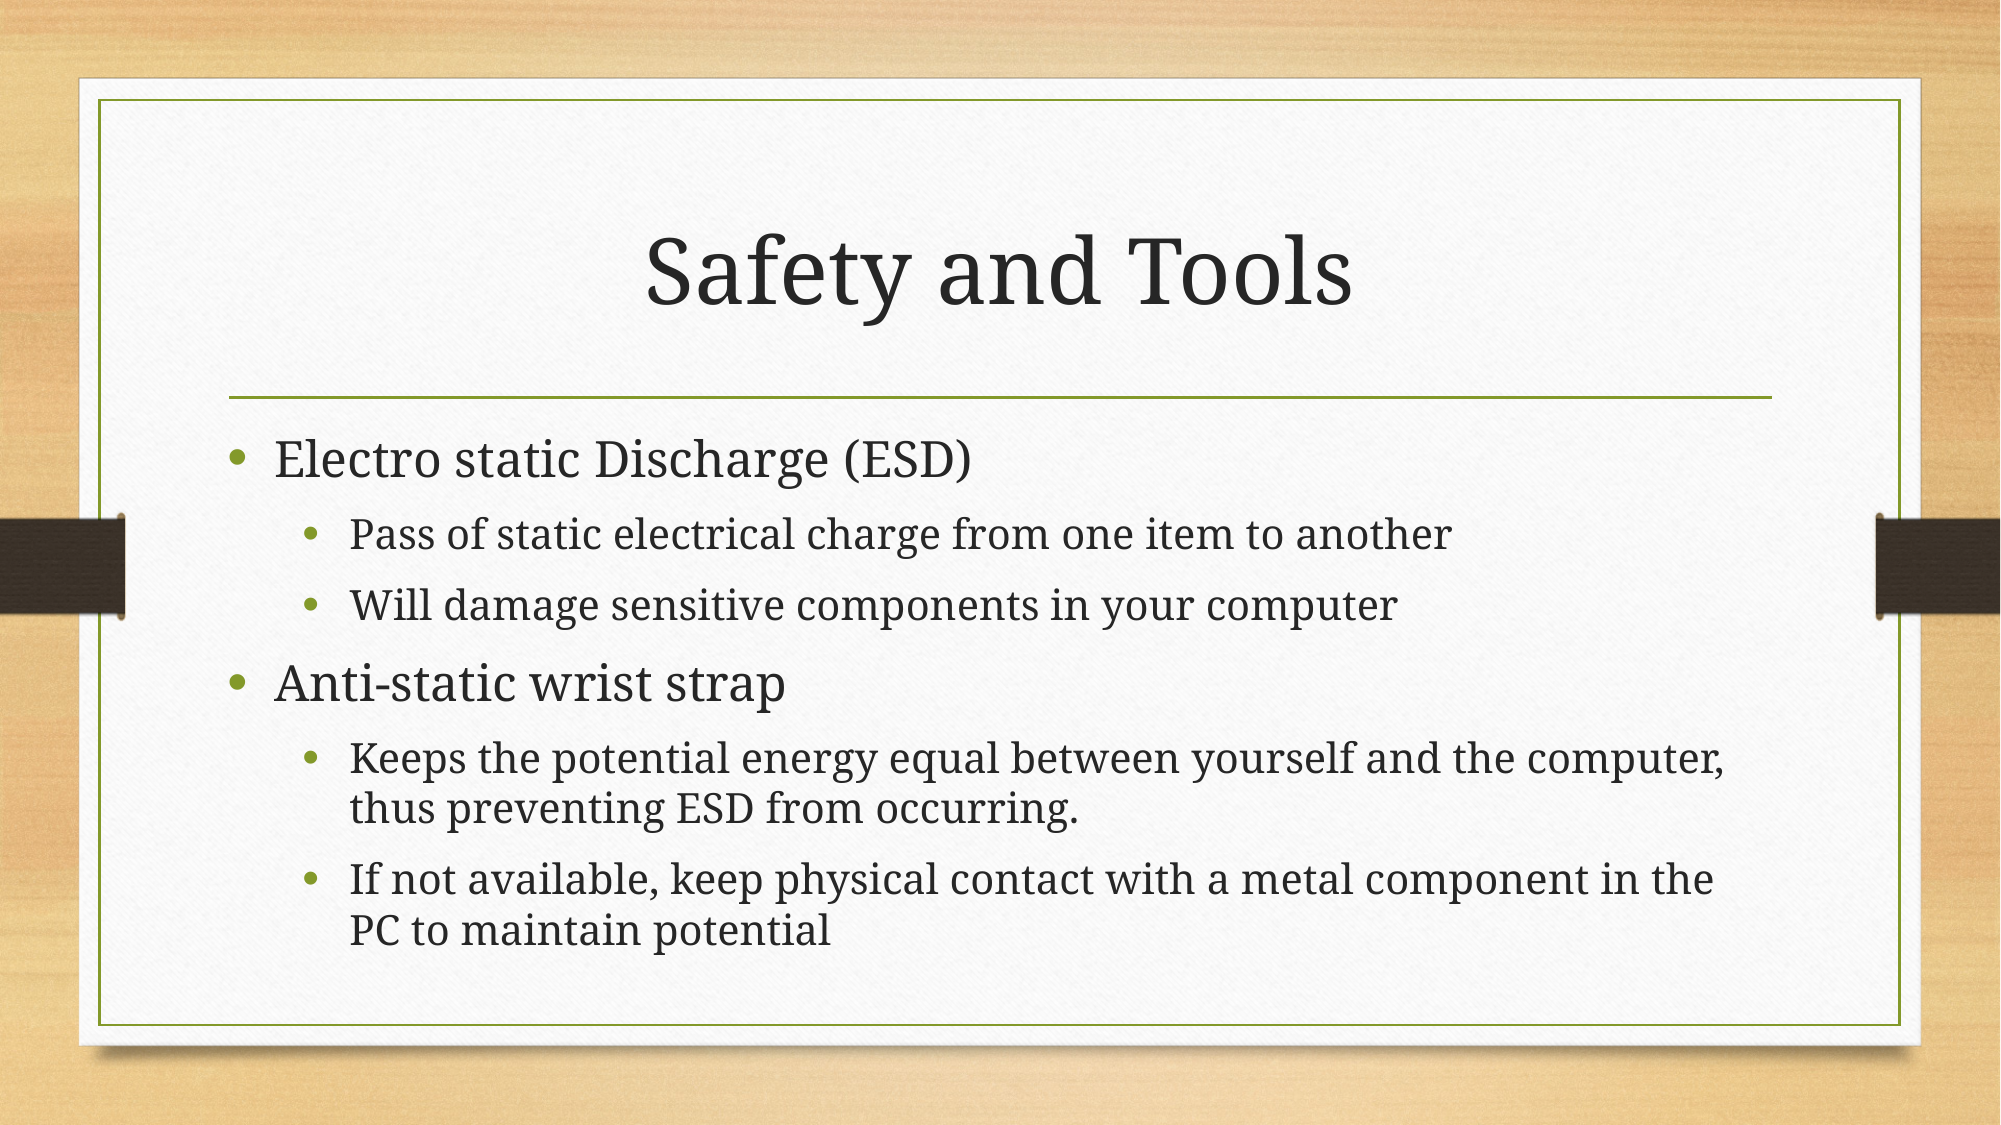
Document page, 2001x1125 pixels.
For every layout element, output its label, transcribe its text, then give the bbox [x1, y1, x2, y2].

picture [0, 0, 2001, 1125]
list Electro static Discharge (ESD) Pass of static electrical charge from one item to another Will damage sensitive components in your computer Anti-static wrist strap Keeps the potential energy equal between yourself and the computer, thus preventing ESD from occurring. If not available, keep physical contact with a metal component in the PC to maintain potential [212, 419, 1788, 964]
title Safety and Tools [212, 161, 1788, 375]
